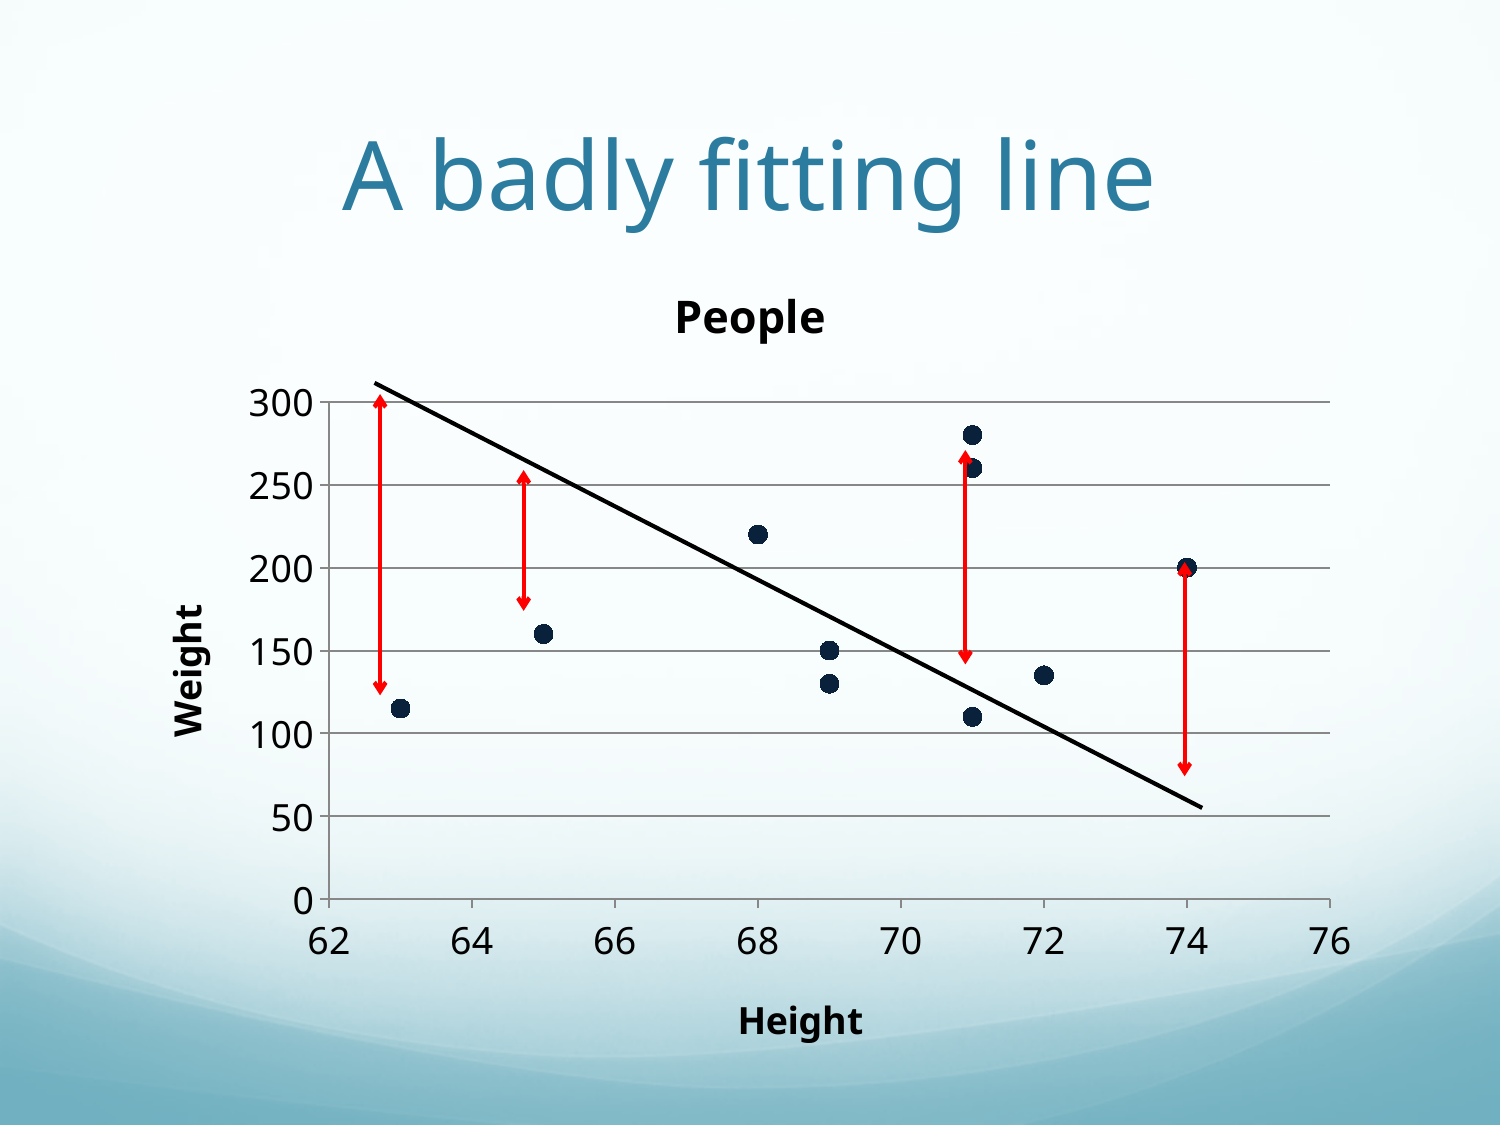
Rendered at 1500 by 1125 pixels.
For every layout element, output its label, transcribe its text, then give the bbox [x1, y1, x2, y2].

title A badly fitting line [90, 17, 1410, 237]
chart [122, 246, 1378, 1082]
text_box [373, 382, 1203, 809]
